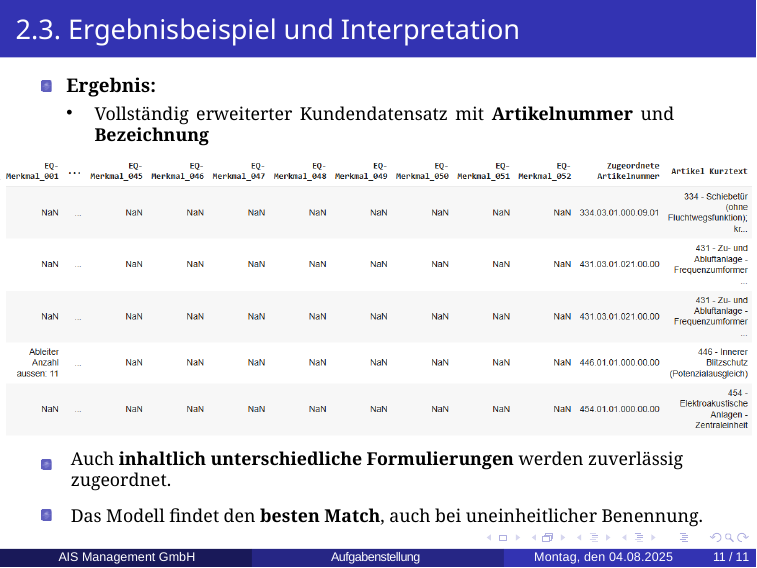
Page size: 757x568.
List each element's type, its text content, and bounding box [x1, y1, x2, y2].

slide_number AIS Management GmbH [20, 549, 232, 568]
picture [0, 155, 757, 439]
text_box [41, 459, 52, 470]
text_box Aufgabenstellung [283, 549, 467, 568]
text_box [0, 548, 251, 567]
text_box Das Modell findet den besten Match, auch bei uneinheitlicher Benennung. [55, 497, 743, 534]
text_box 11 /11 [703, 549, 756, 568]
text_box [41, 509, 52, 521]
title 2.3. Ergebnisbeispiel und Interpretation [15, 9, 619, 108]
text_box Auch inhaltlich unterschiedliche Formulierungen werden zuverlässig zugeordnet. [55, 446, 743, 497]
text_box [503, 548, 756, 567]
text_box [251, 548, 503, 567]
text_box [41, 80, 52, 92]
text_box Vollständig erweiterter Kundendatensatz mit Artikelnummer und Bezeichnung [51, 94, 690, 153]
text_box Montag, den 04.08.2025 [524, 549, 681, 564]
text_box Ergebnis: [51, 66, 690, 94]
